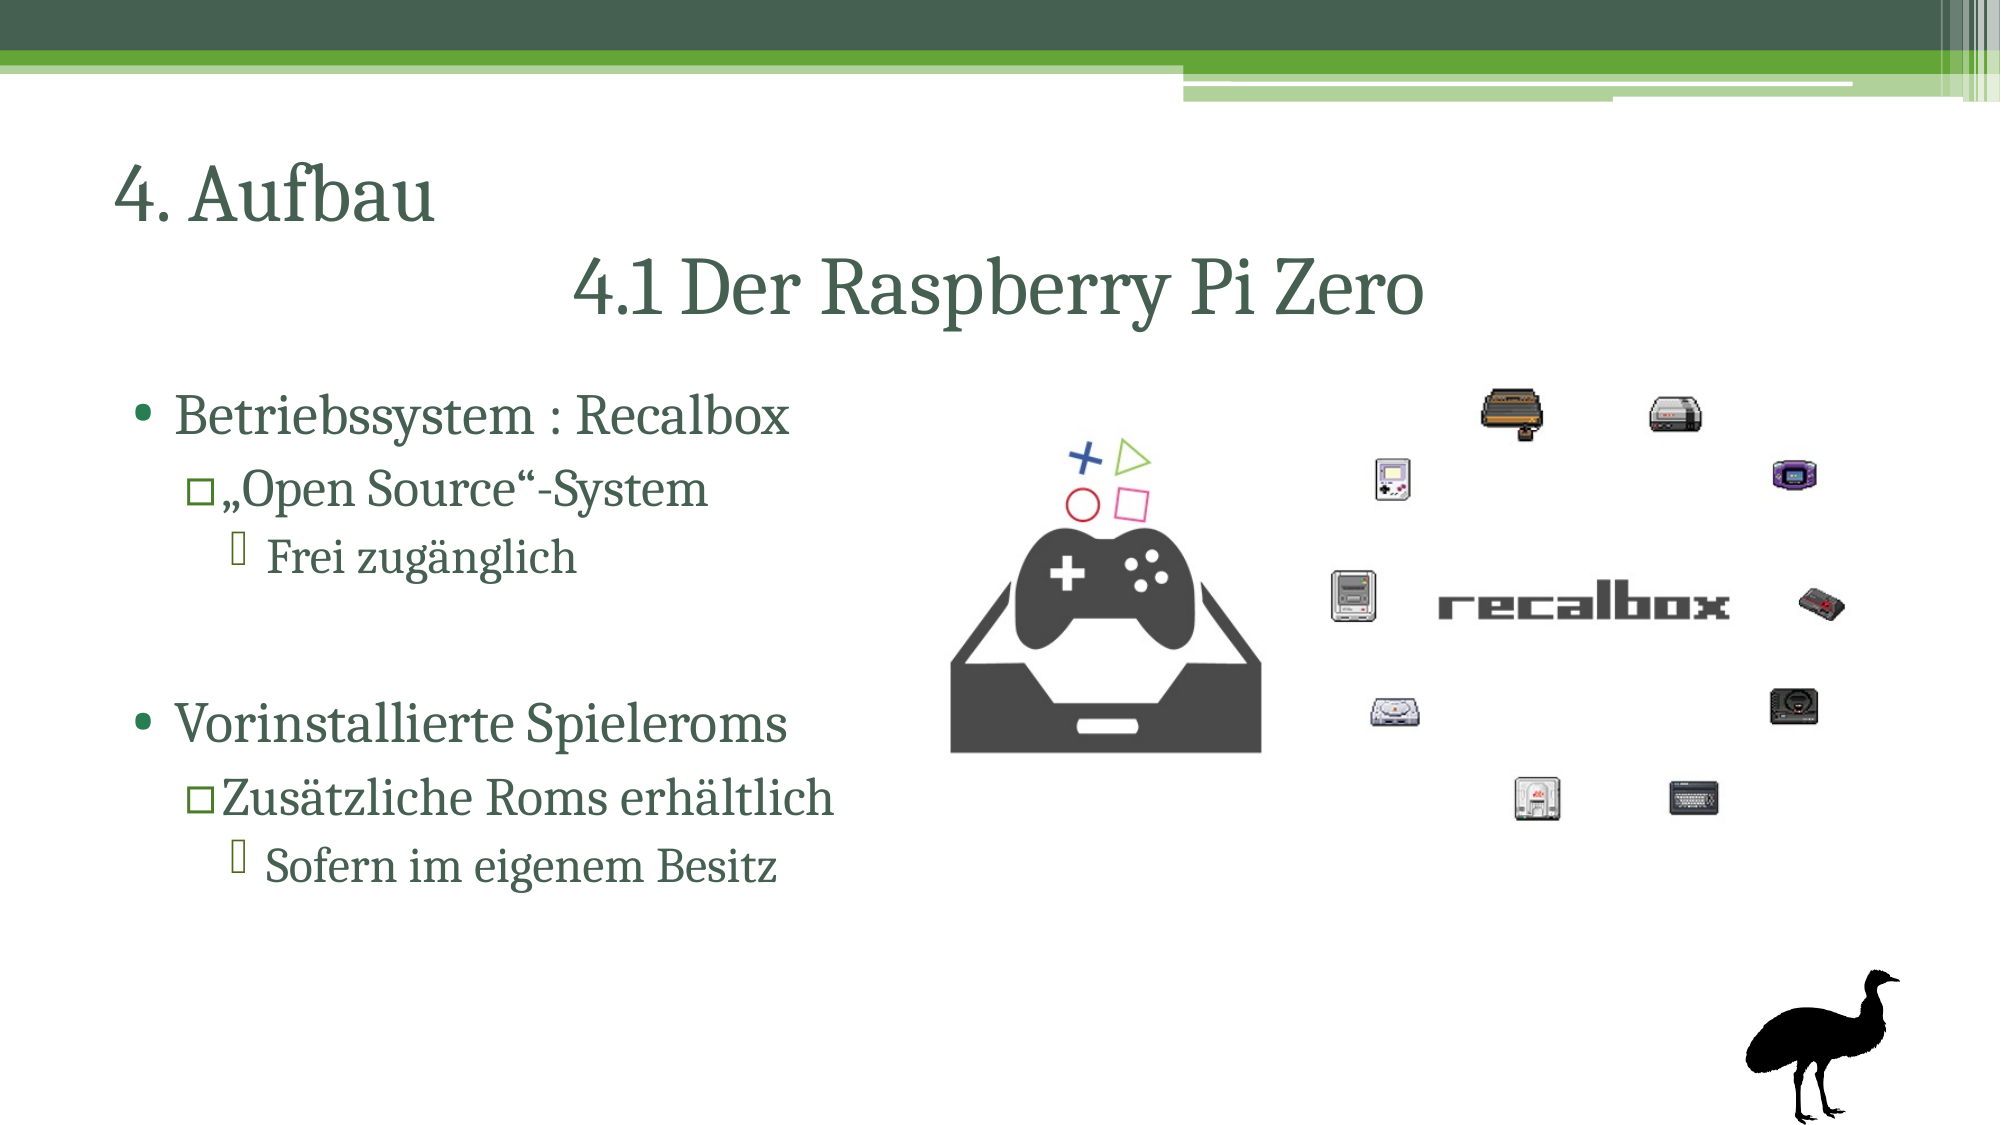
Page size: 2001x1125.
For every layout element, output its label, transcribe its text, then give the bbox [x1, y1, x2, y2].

picture [899, 356, 1900, 850]
list Betriebssystem : Recalbox „Open Source“-System Frei zugänglich Vorinstallierte Spieleroms Zusätzliche Roms erhältlich Sofern im eigenem Besitz [99, 369, 1900, 1079]
text_box 4.1 Der Raspberry Pi Zero [99, 193, 1900, 369]
title 4. Aufbau [99, 101, 1900, 193]
picture [1744, 968, 1900, 1125]
